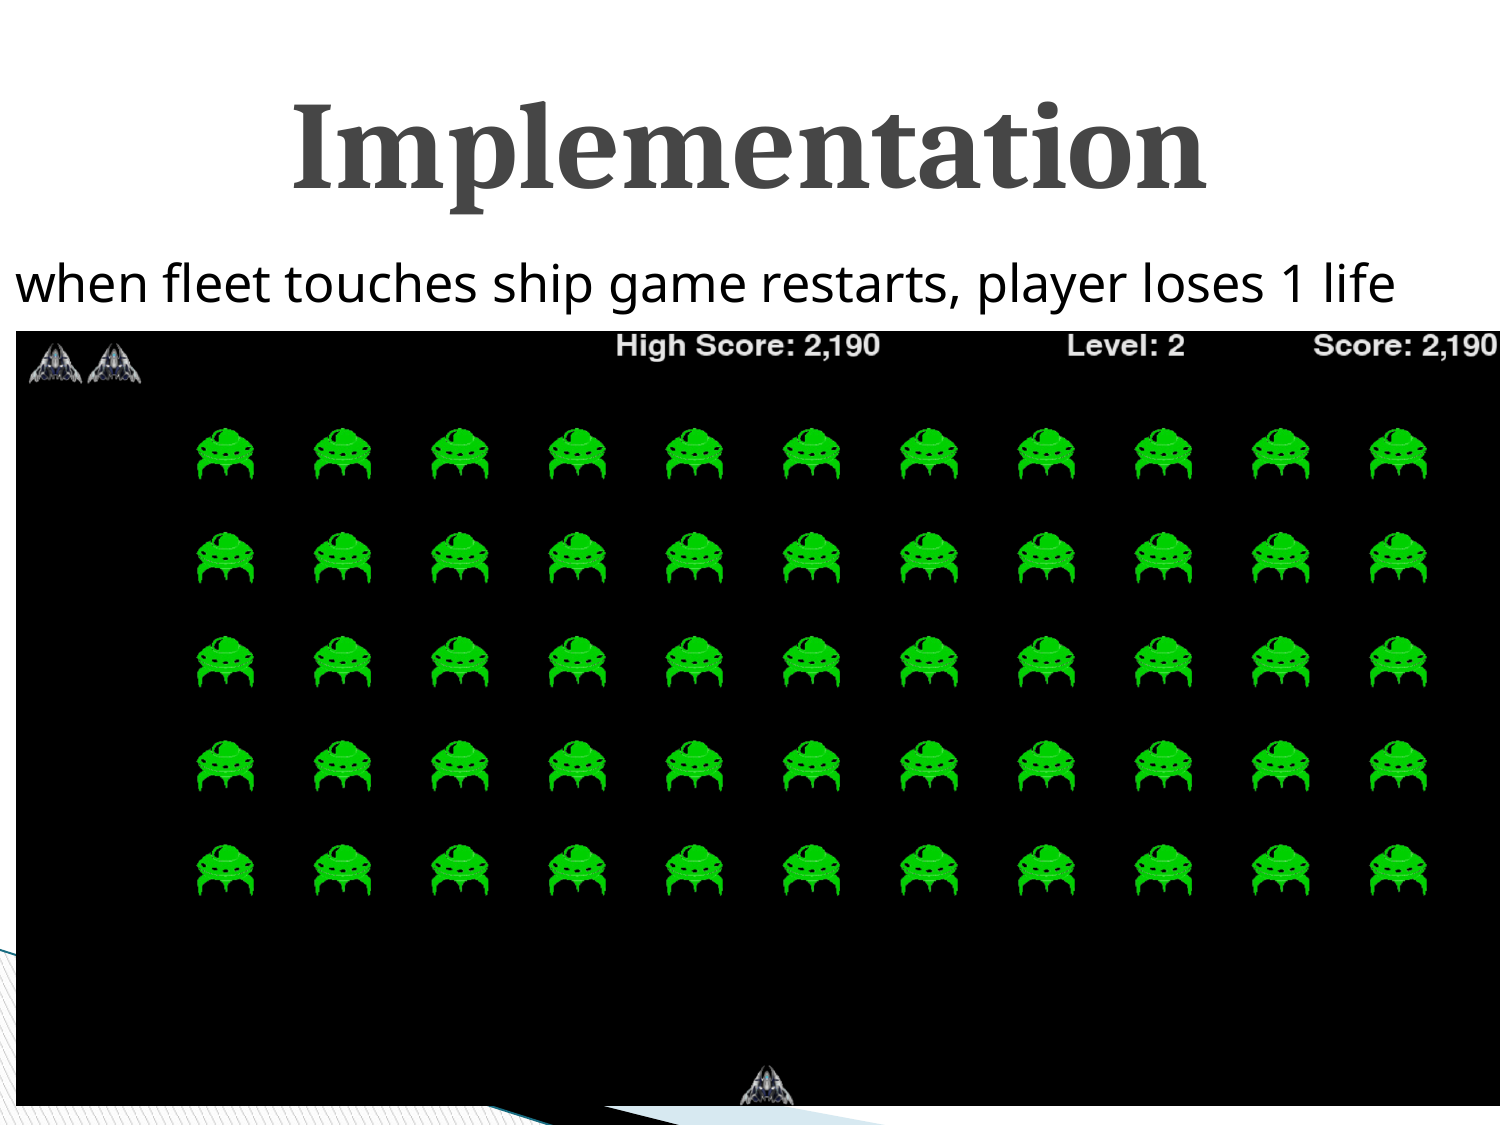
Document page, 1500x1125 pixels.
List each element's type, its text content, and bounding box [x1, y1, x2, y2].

title Implementation [75, 45, 1425, 233]
picture [16, 331, 1500, 1107]
list when fleet touches ship game restarts, player loses 1 life [0, 243, 1500, 1125]
